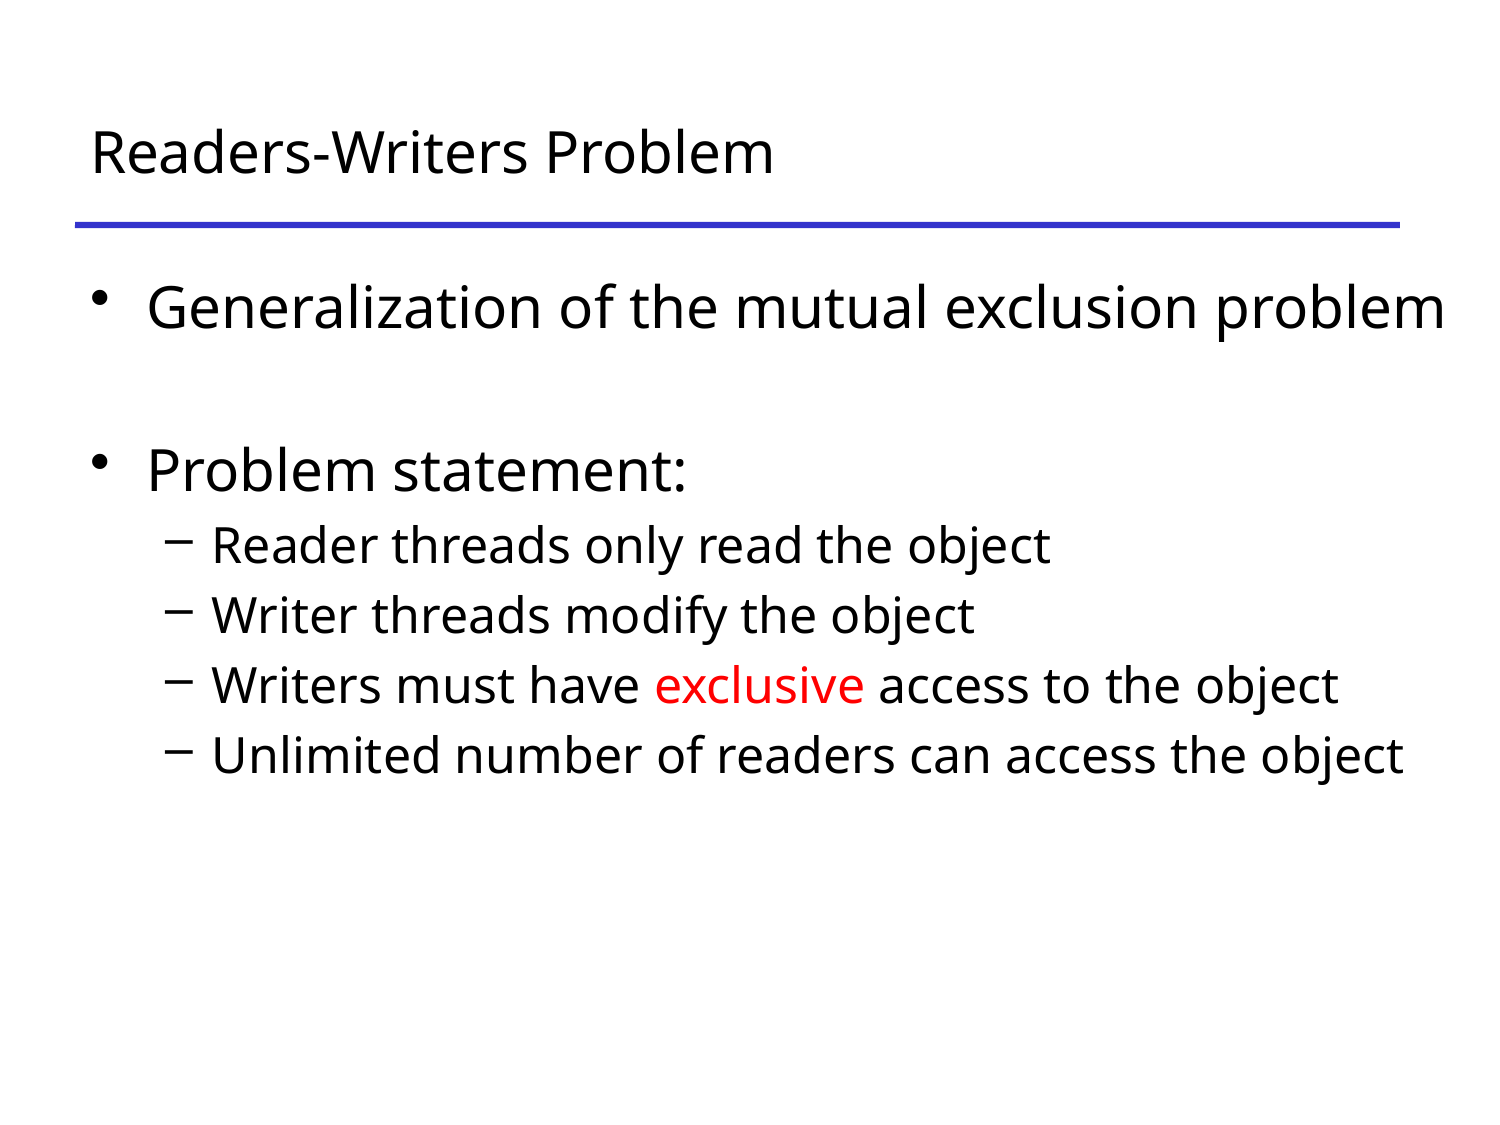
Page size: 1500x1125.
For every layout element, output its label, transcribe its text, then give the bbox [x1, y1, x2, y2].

title Readers-Writers Problem [75, 75, 1400, 225]
list Generalization of the mutual exclusion problem Problem statement: Reader threads only read the object Writer threads modify the object Writers must have exclusive access to the object Unlimited number of readers can access the object [75, 262, 1488, 988]
